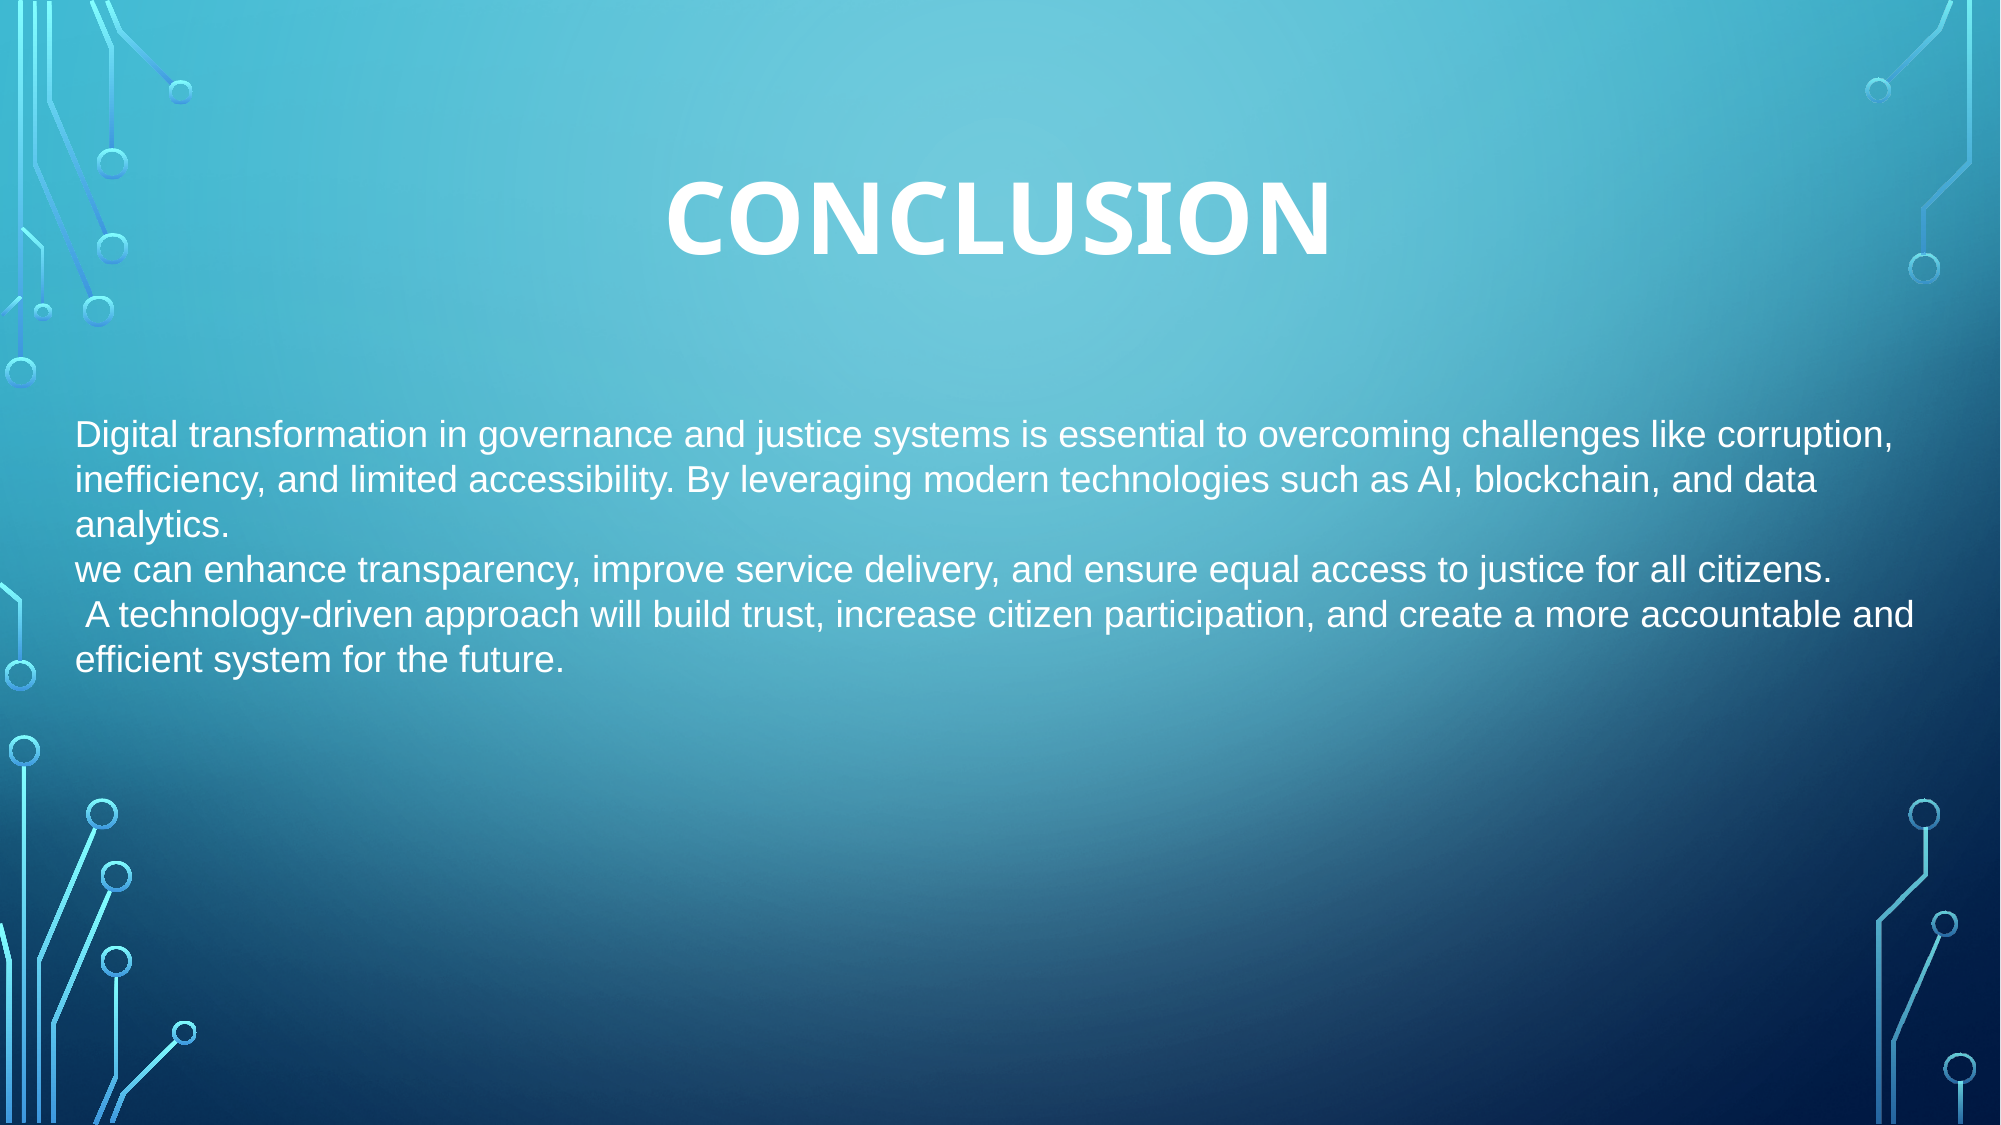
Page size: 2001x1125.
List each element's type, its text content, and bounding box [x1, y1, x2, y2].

title conclusion [187, 101, 1813, 344]
text_box Digital transformation in governance and justice systems is essential to overcoming challenges like corruption, inefficiency, and limited accessibility. By leveraging modern technologies such as AI, blockchain, and data analytics. we can enhance transparency, improve service delivery, and ensure equal access to justice for all citizens. A technology-driven approach will build trust, increase citizen participation, and create a more accountable and efficient system for the future. [59, 357, 1947, 688]
